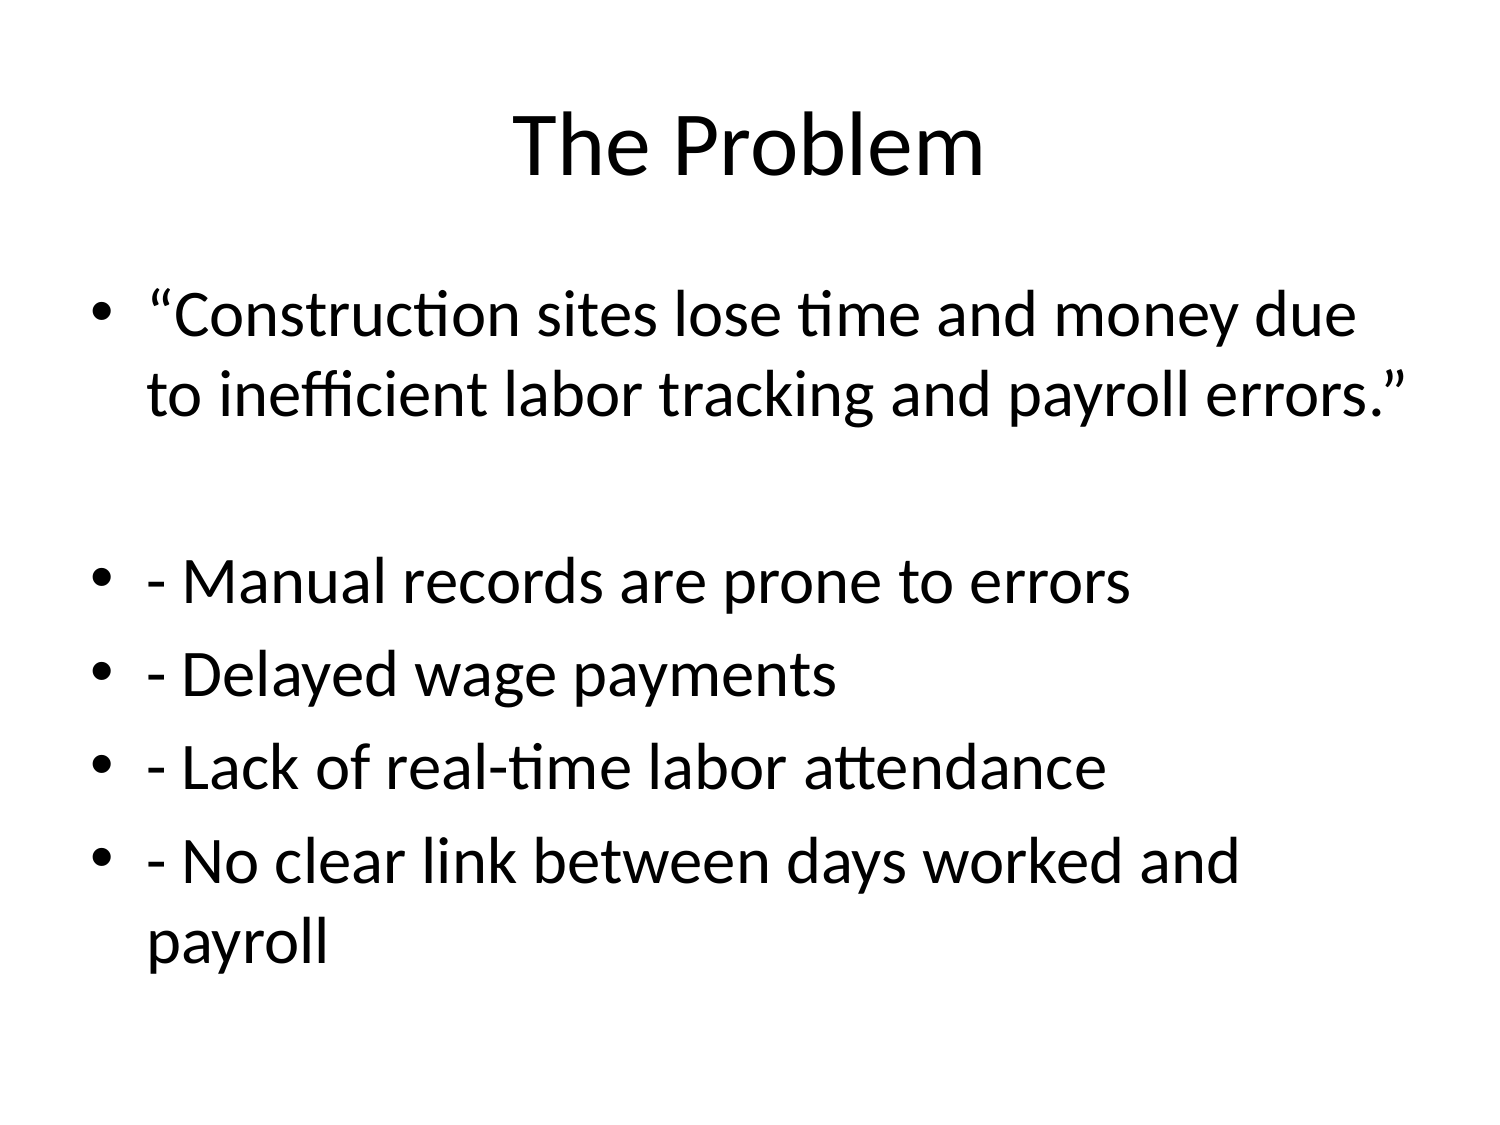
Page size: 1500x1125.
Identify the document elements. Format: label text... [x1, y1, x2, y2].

list “Construction sites lose time and money due to inefficient labor tracking and payroll errors.” - Manual records are prone to errors - Delayed wage payments - Lack of real-time labor attendance - No clear link between days worked and payroll [75, 262, 1425, 1005]
title The Problem [75, 45, 1425, 233]
